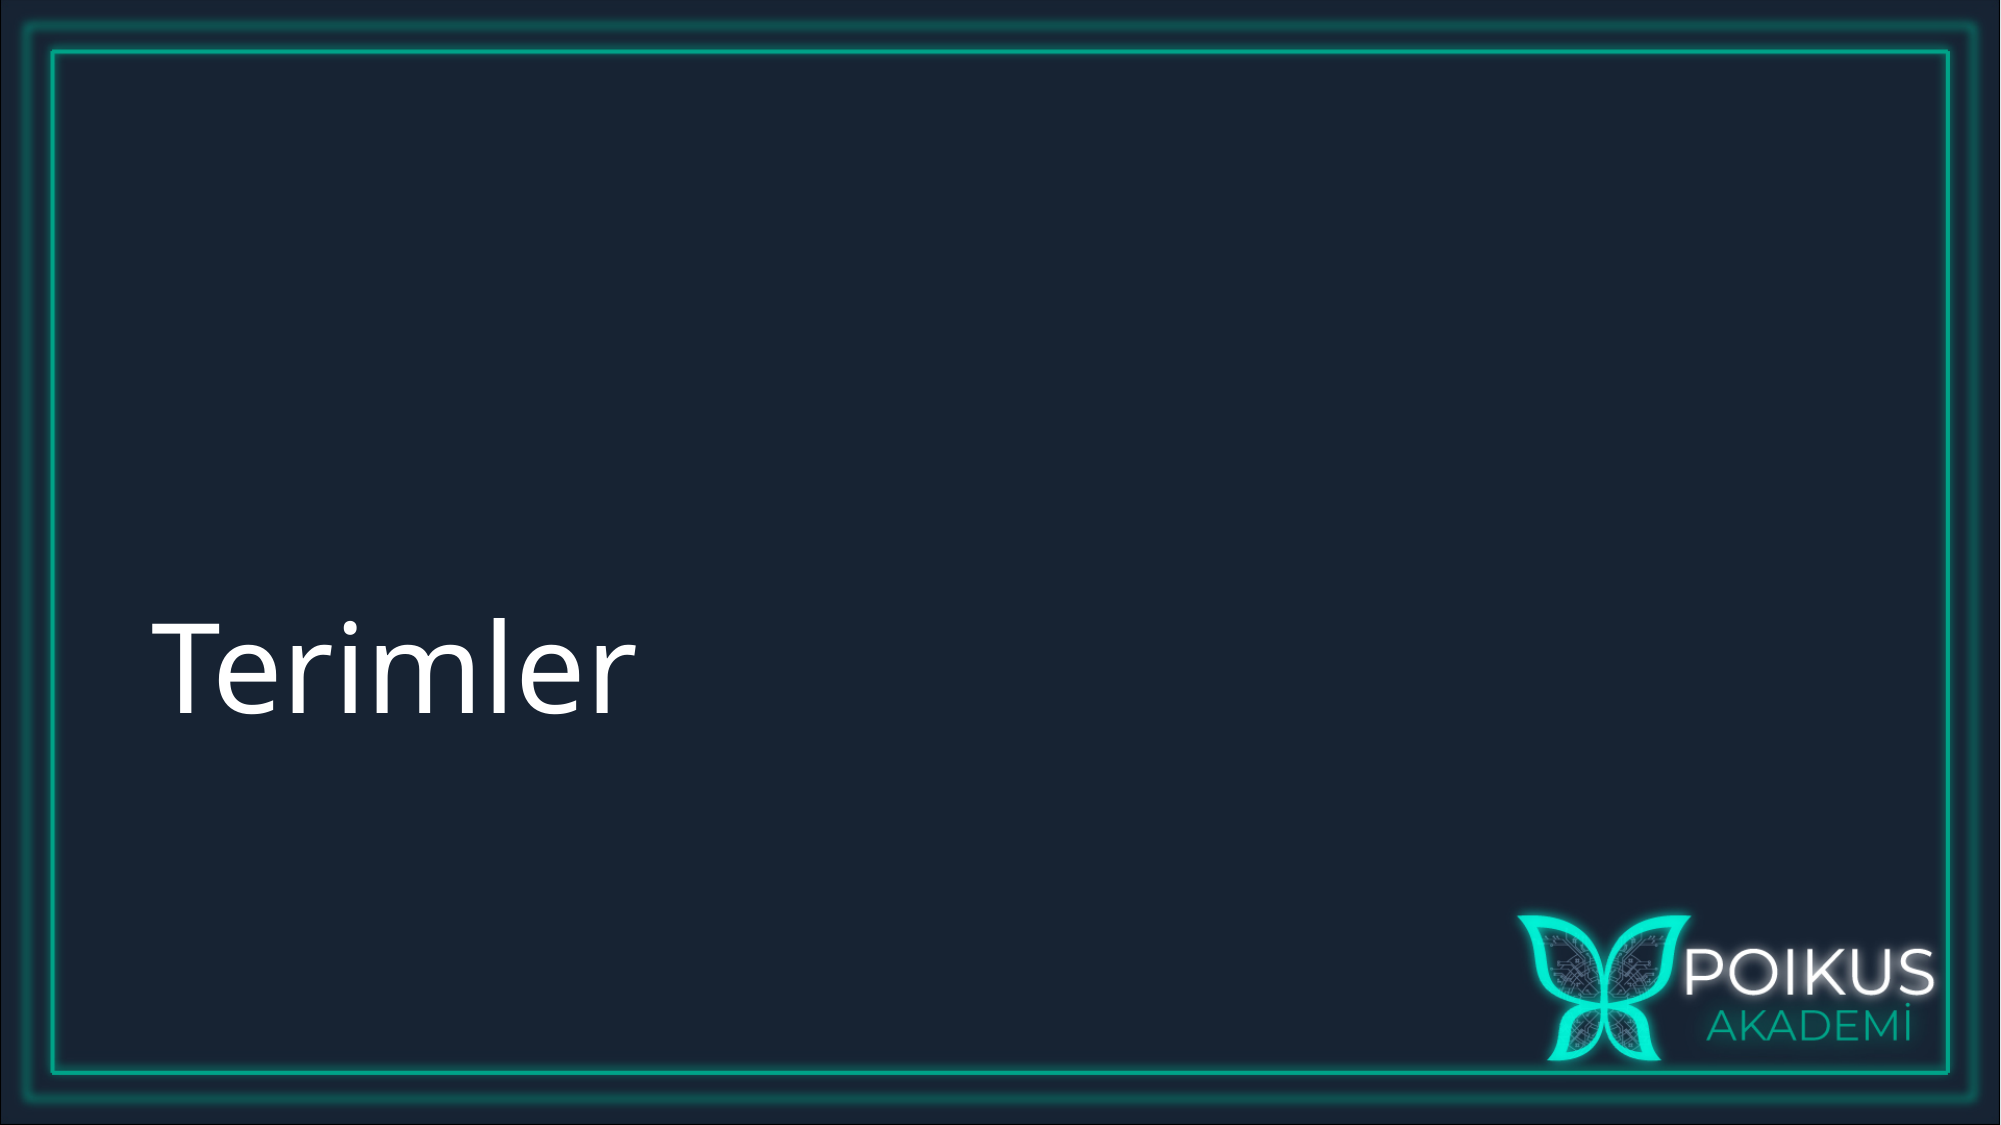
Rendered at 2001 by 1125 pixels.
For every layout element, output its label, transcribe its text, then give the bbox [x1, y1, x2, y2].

title Terimler [136, 280, 1862, 749]
picture [0, 0, 2001, 1125]
